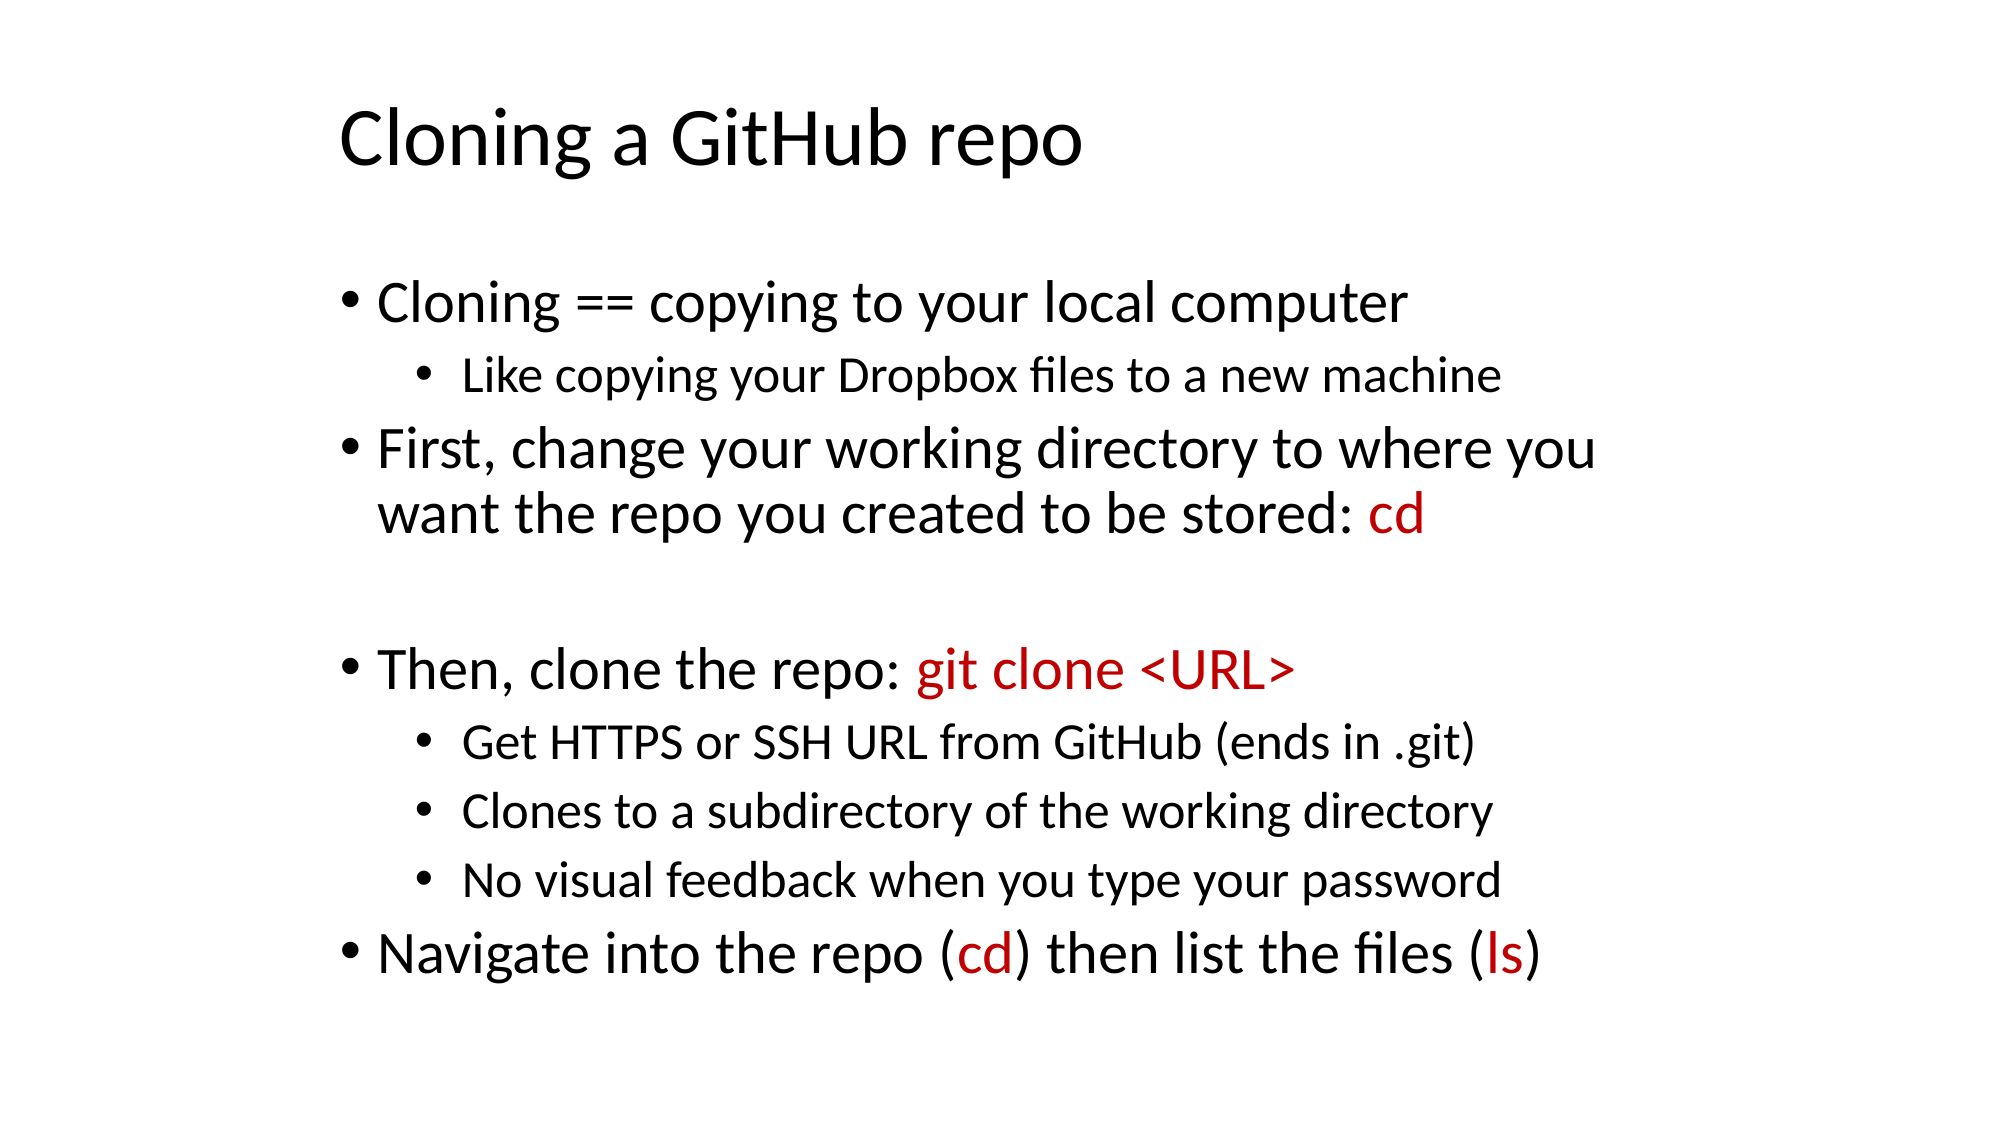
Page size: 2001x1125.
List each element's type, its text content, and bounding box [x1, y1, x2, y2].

title Cloning a GitHub repo [324, 45, 1675, 233]
list Cloning == copying to your local computer Like copying your Dropbox files to a new machine First, change your working directory to where you want the repo you created to be stored: cd Then, clone the repo: git clone <URL> Get HTTPS or SSH URL from GitHub (ends in .git) Clones to a subdirectory of the working directory No visual feedback when you type your password Navigate into the repo (cd) then list the files (ls) [324, 262, 1675, 1005]
